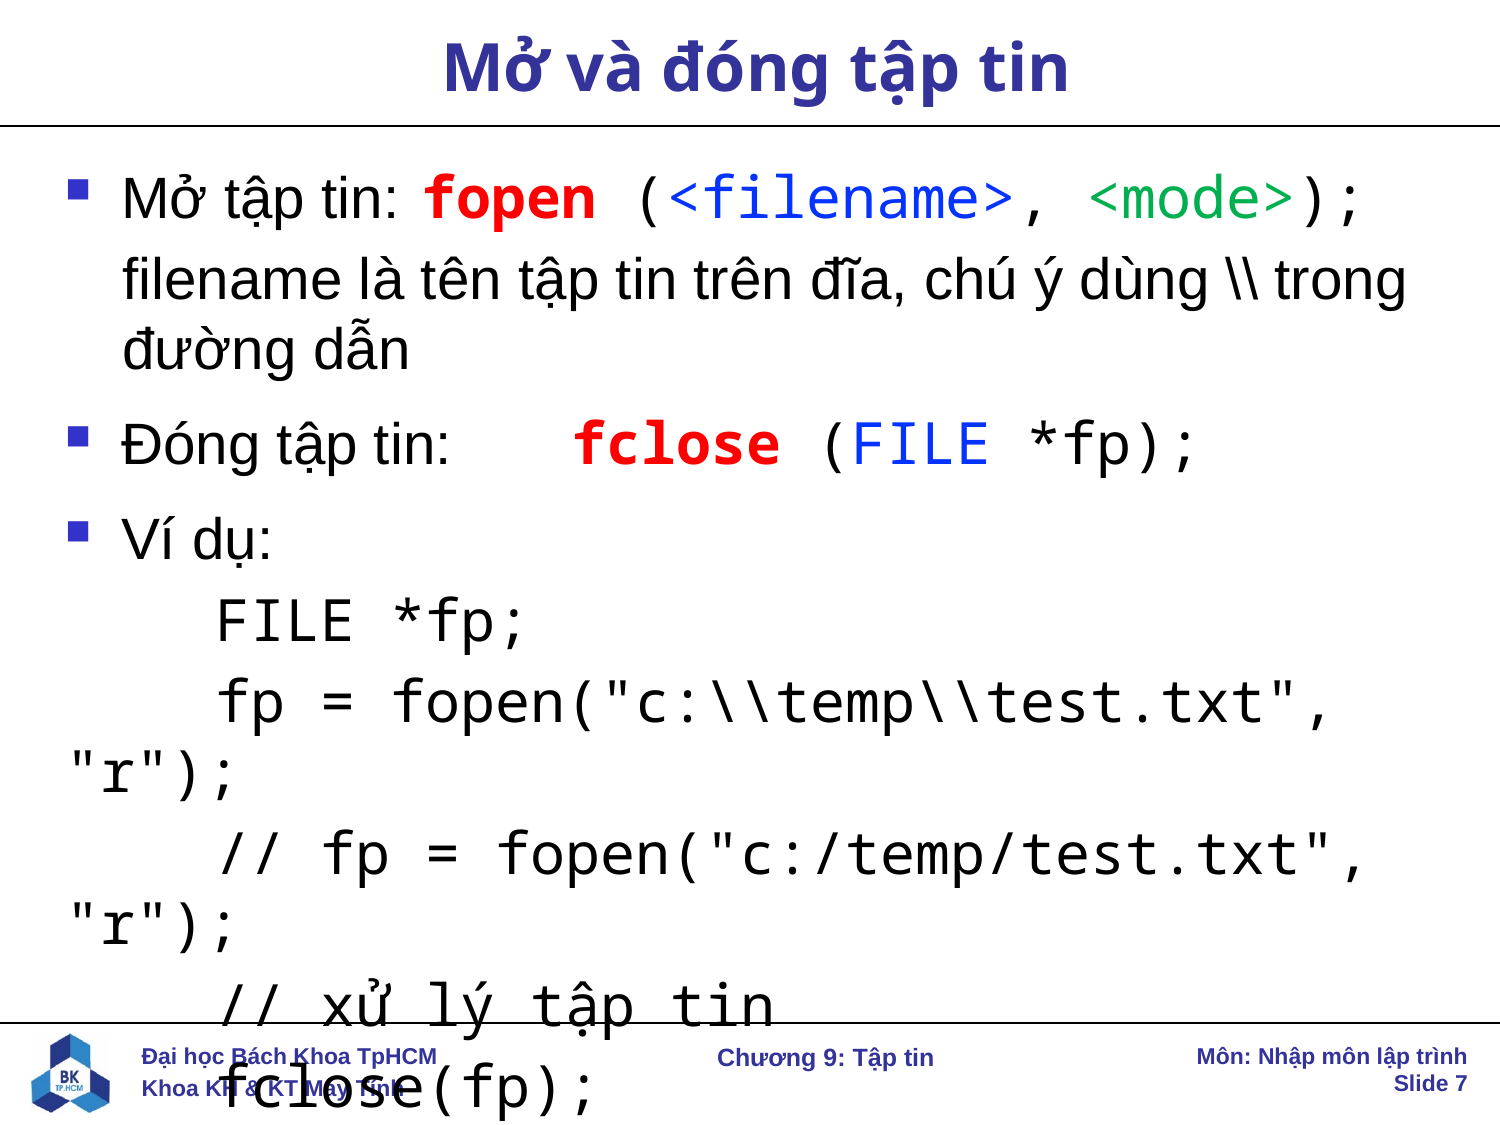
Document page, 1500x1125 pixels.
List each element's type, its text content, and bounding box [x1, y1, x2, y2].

list Mở tập tin: fopen (<filename>, <mode>); filename là tên tập tin trên đĩa, chú ý dùng \\ trong đường dẫn Đóng tập tin: fclose (FILE *fp); Ví dụ: FILE *fp; fp = fopen("c:\\temp\\test.txt", "r"); // fp = fopen("c:/temp/test.txt", "r"); // xử lý tập tin fclose(fp); [50, 152, 1463, 1000]
title Mở và đóng tập tin [50, 8, 1463, 121]
picture [31, 1033, 110, 1113]
